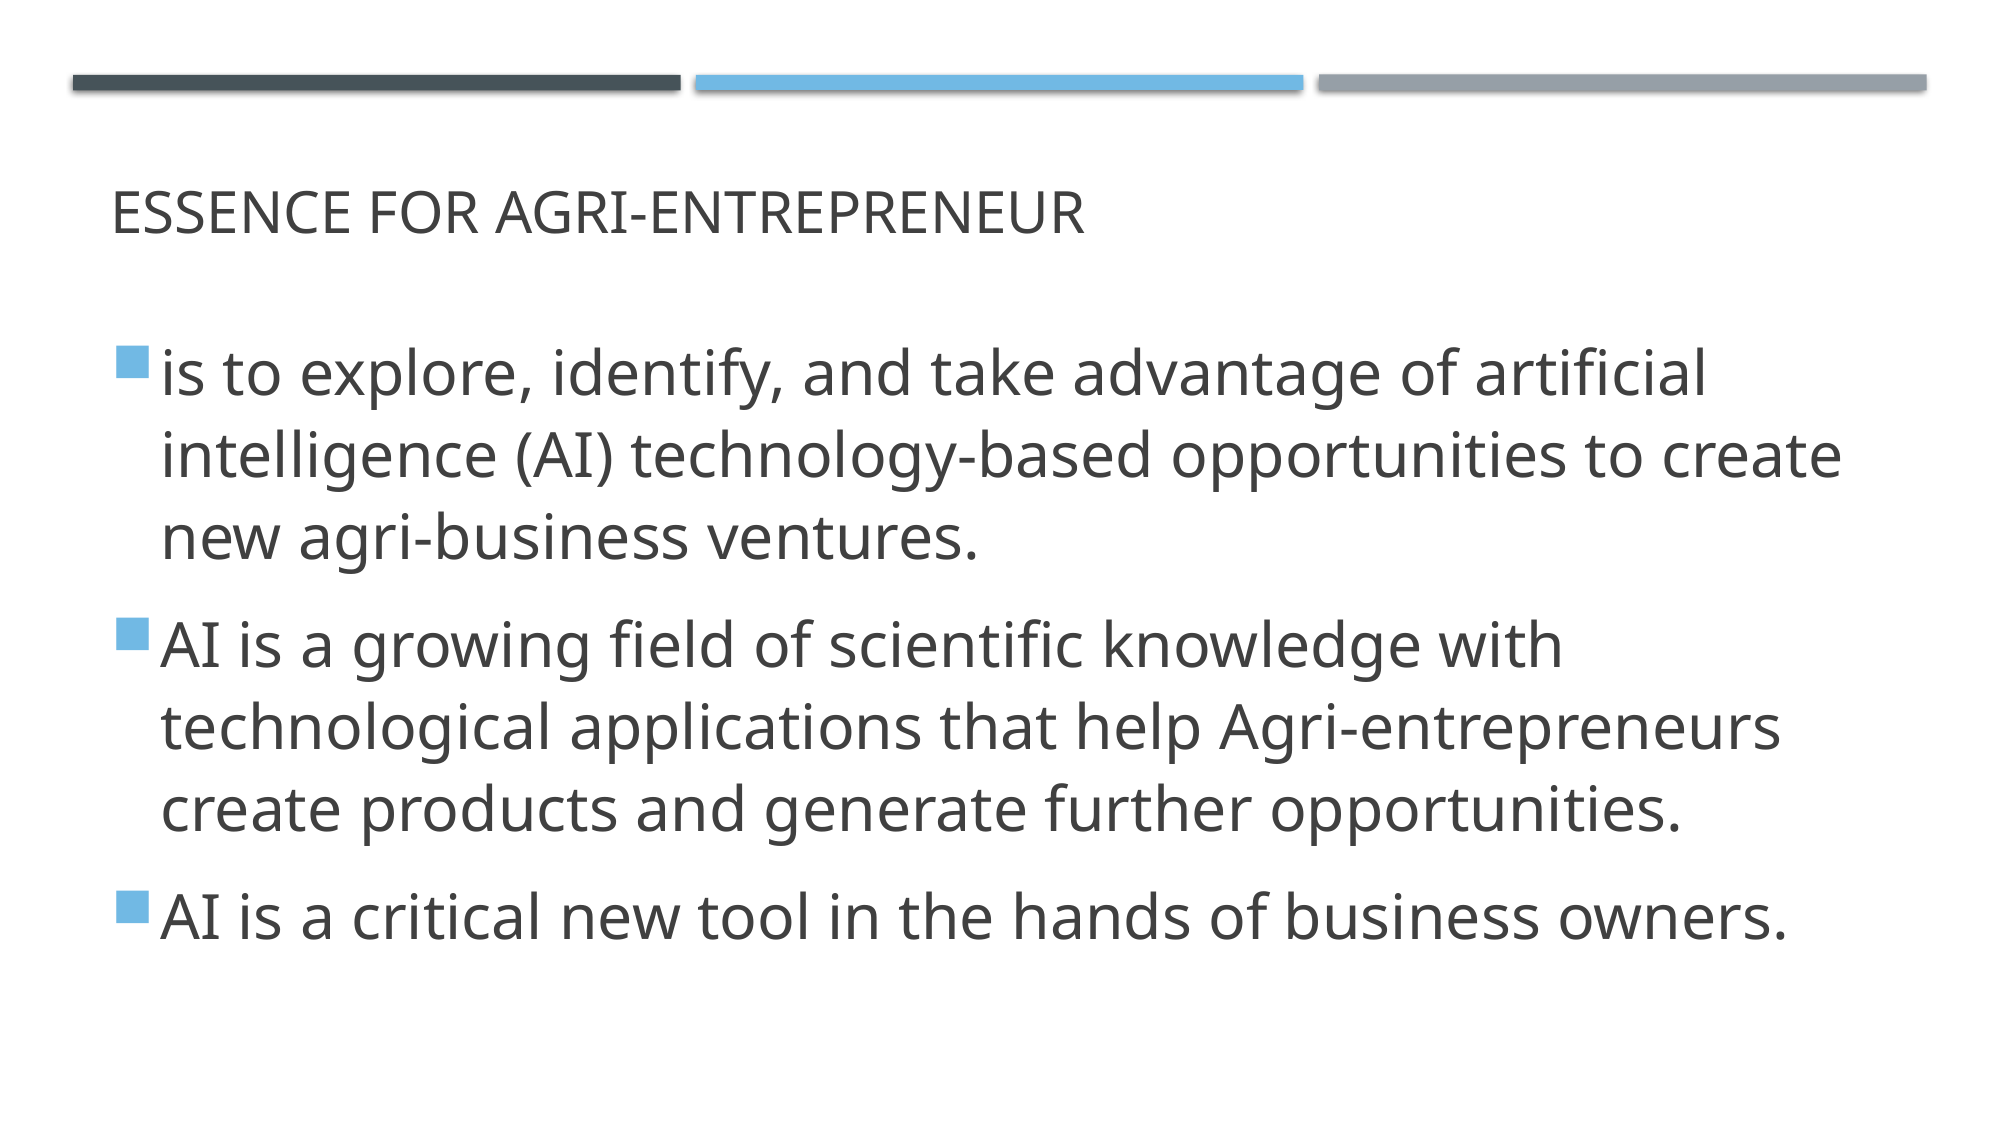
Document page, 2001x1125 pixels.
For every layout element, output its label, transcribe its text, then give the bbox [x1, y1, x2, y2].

list is to explore, identify, and take advantage of artificial intelligence (AI) technology-based opportunities to create new agri-business ventures. AI is a growing field of scientific knowledge with technological applications that help Agri-entrepreneurs create products and generate further opportunities. AI is a critical new tool in the hands of business owners. [95, 280, 1905, 997]
title Essence for AGRI-entrepreneur [95, 115, 1905, 253]
